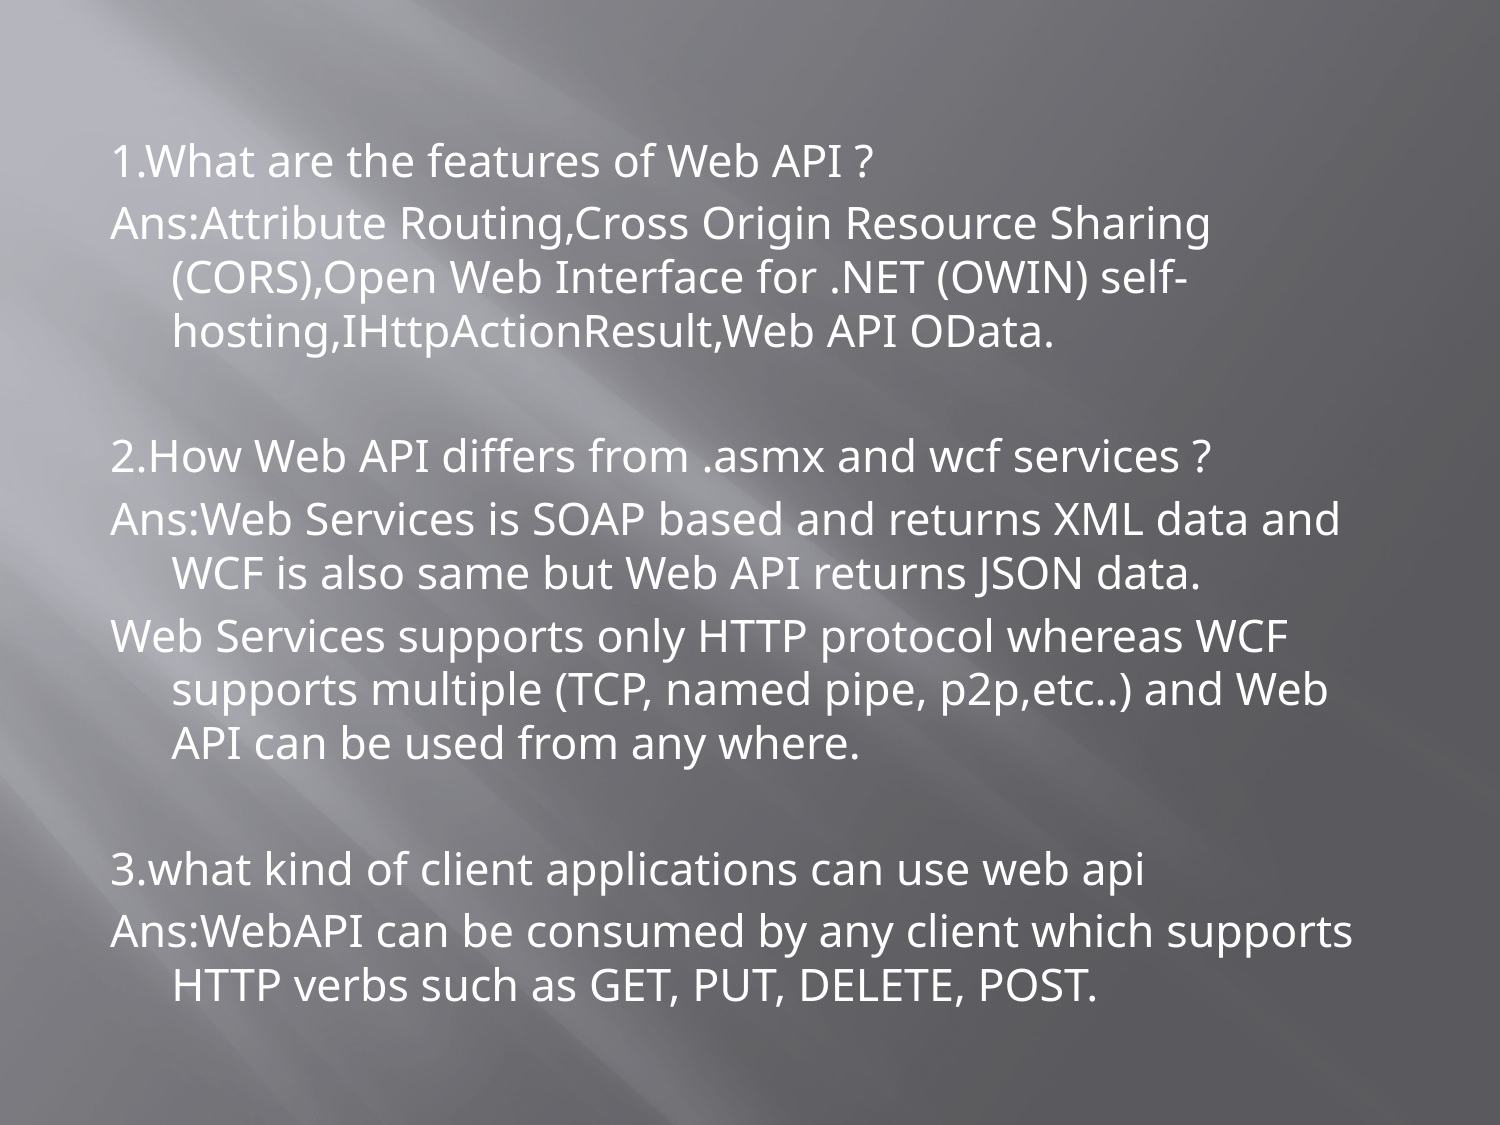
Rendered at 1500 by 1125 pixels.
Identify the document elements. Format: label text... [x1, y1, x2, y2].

list 1.What are the features of Web API ? Ans:Attribute Routing,Cross Origin Resource Sharing (CORS),Open Web Interface for .NET (OWIN) self-hosting,IHttpActionResult,Web API OData. 2.How Web API differs from .asmx and wcf services ? Ans:Web Services is SOAP based and returns XML data and WCF is also same but Web API returns JSON data. Web Services supports only HTTP protocol whereas WCF supports multiple (TCP, named pipe, p2p,etc..) and Web API can be used from any where. 3.what kind of client applications can use web api Ans:WebAPI can be consumed by any client which supports HTTP verbs such as GET, PUT, DELETE, POST. [75, 125, 1425, 1035]
